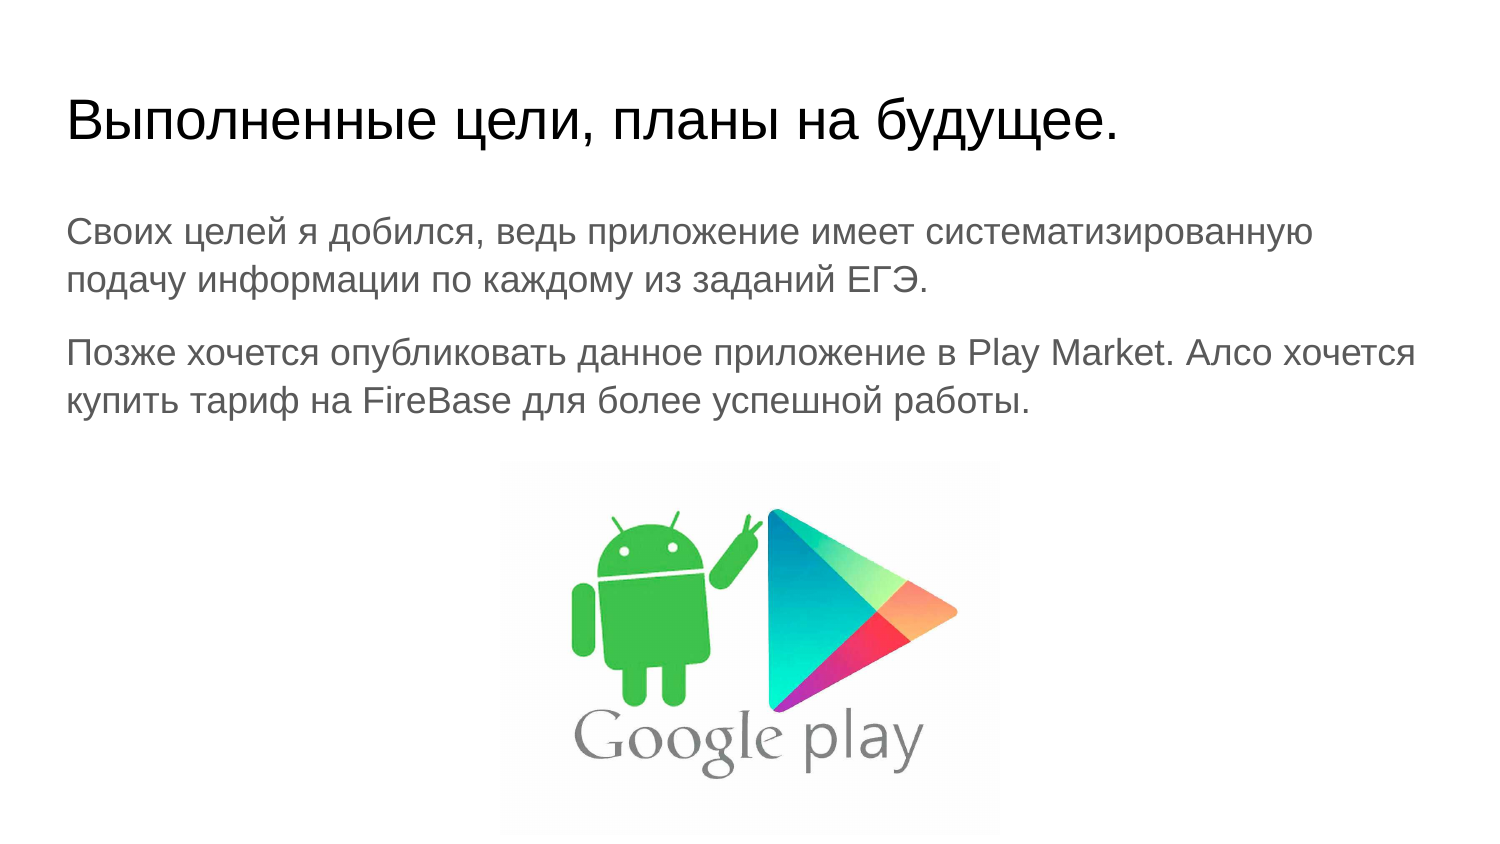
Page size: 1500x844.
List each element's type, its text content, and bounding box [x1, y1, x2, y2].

title Выполненные цели, планы на будущее. [51, 72, 1449, 167]
picture [500, 460, 1000, 836]
list Своих целей я добился, ведь приложение имеет систематизированную подачу информации по каждому из заданий ЕГЭ. Позже хочется опубликовать данное приложение в Play Market. Алсо хочется купить тариф на FireBase для более успешной работы. [51, 189, 1449, 750]
